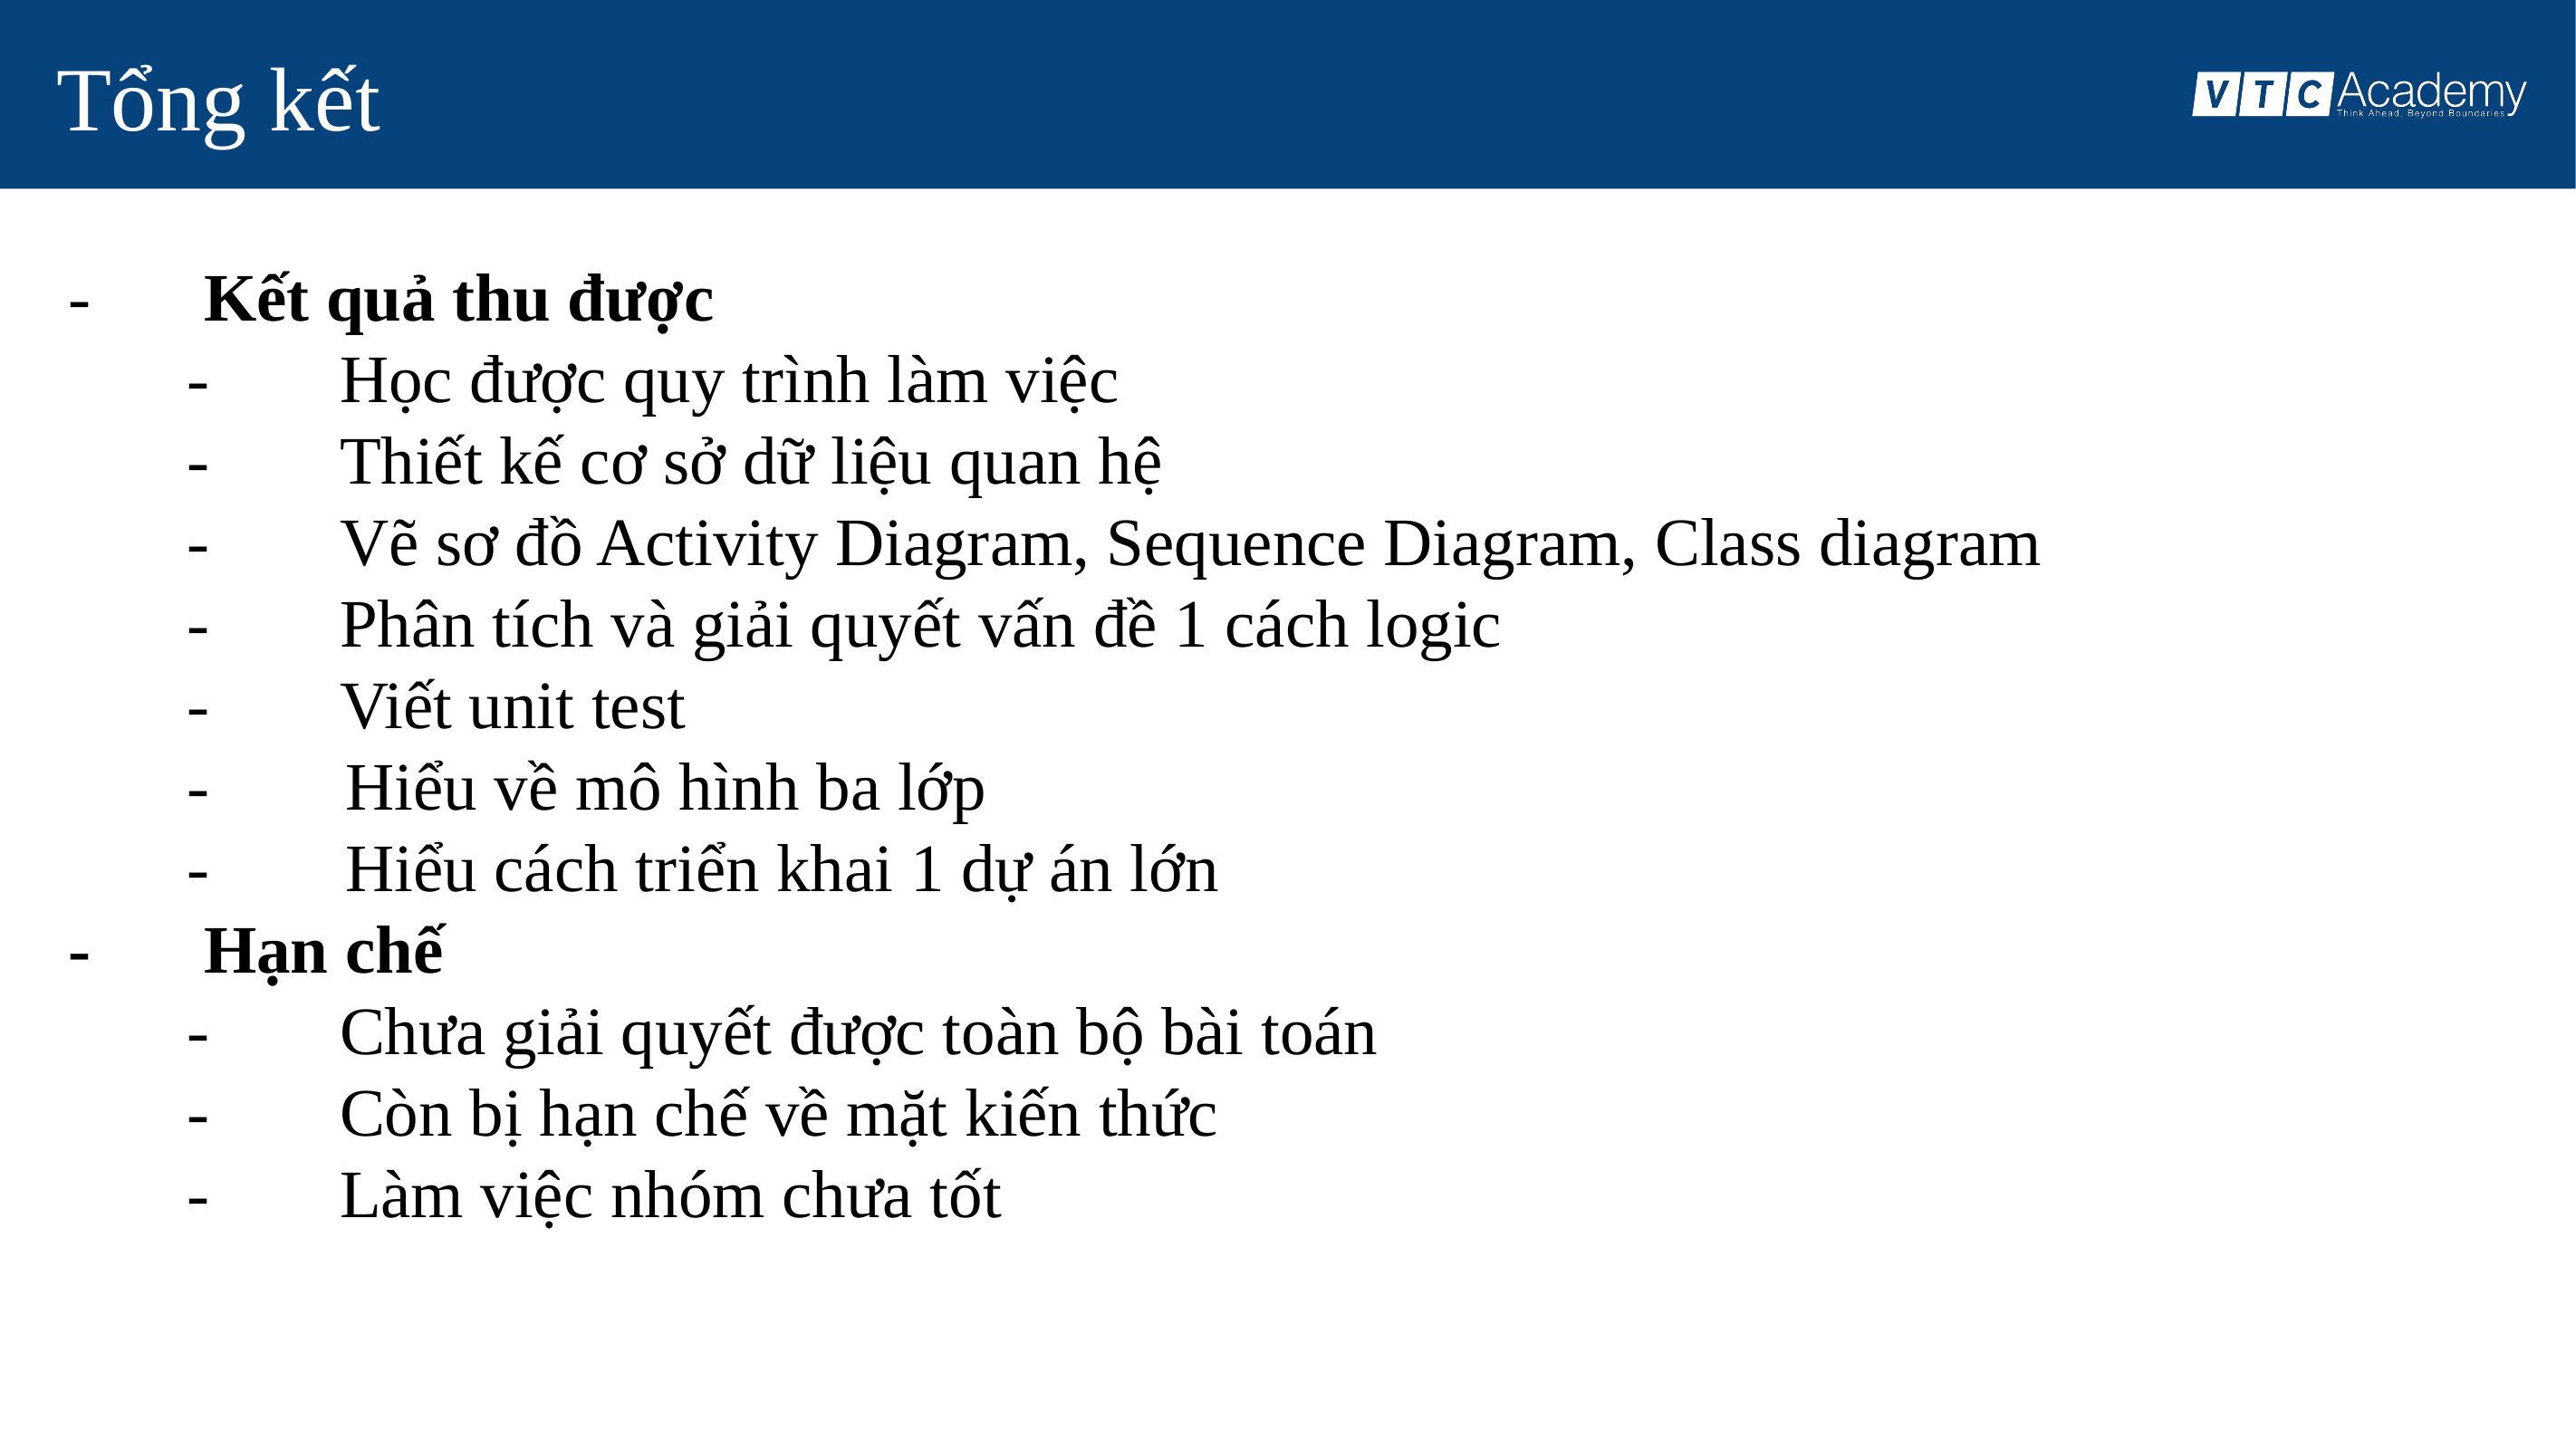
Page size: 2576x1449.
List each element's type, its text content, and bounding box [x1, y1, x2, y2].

text_box Tổng kết [0, 0, 2576, 189]
picture [2180, 62, 2540, 129]
list - Kết quả thu được - Học được quy trình làm việc - Thiết kế cơ sở dữ liệu quan hệ - Vẽ sơ đồ Activity Diagram, Sequence Diagram, Class diagram - Phân tích và giải quyết vấn đề 1 cách logic - Viết unit test - Hiểu về mô hình ba lớp - Hiểu cách triển khai 1 dự án lớn - Hạn chế - Chưa giải quyết được toàn bộ bài toán - Còn bị hạn chế về mặt kiến thức - Làm việc nhóm chưa tốt [56, 245, 2520, 1396]
